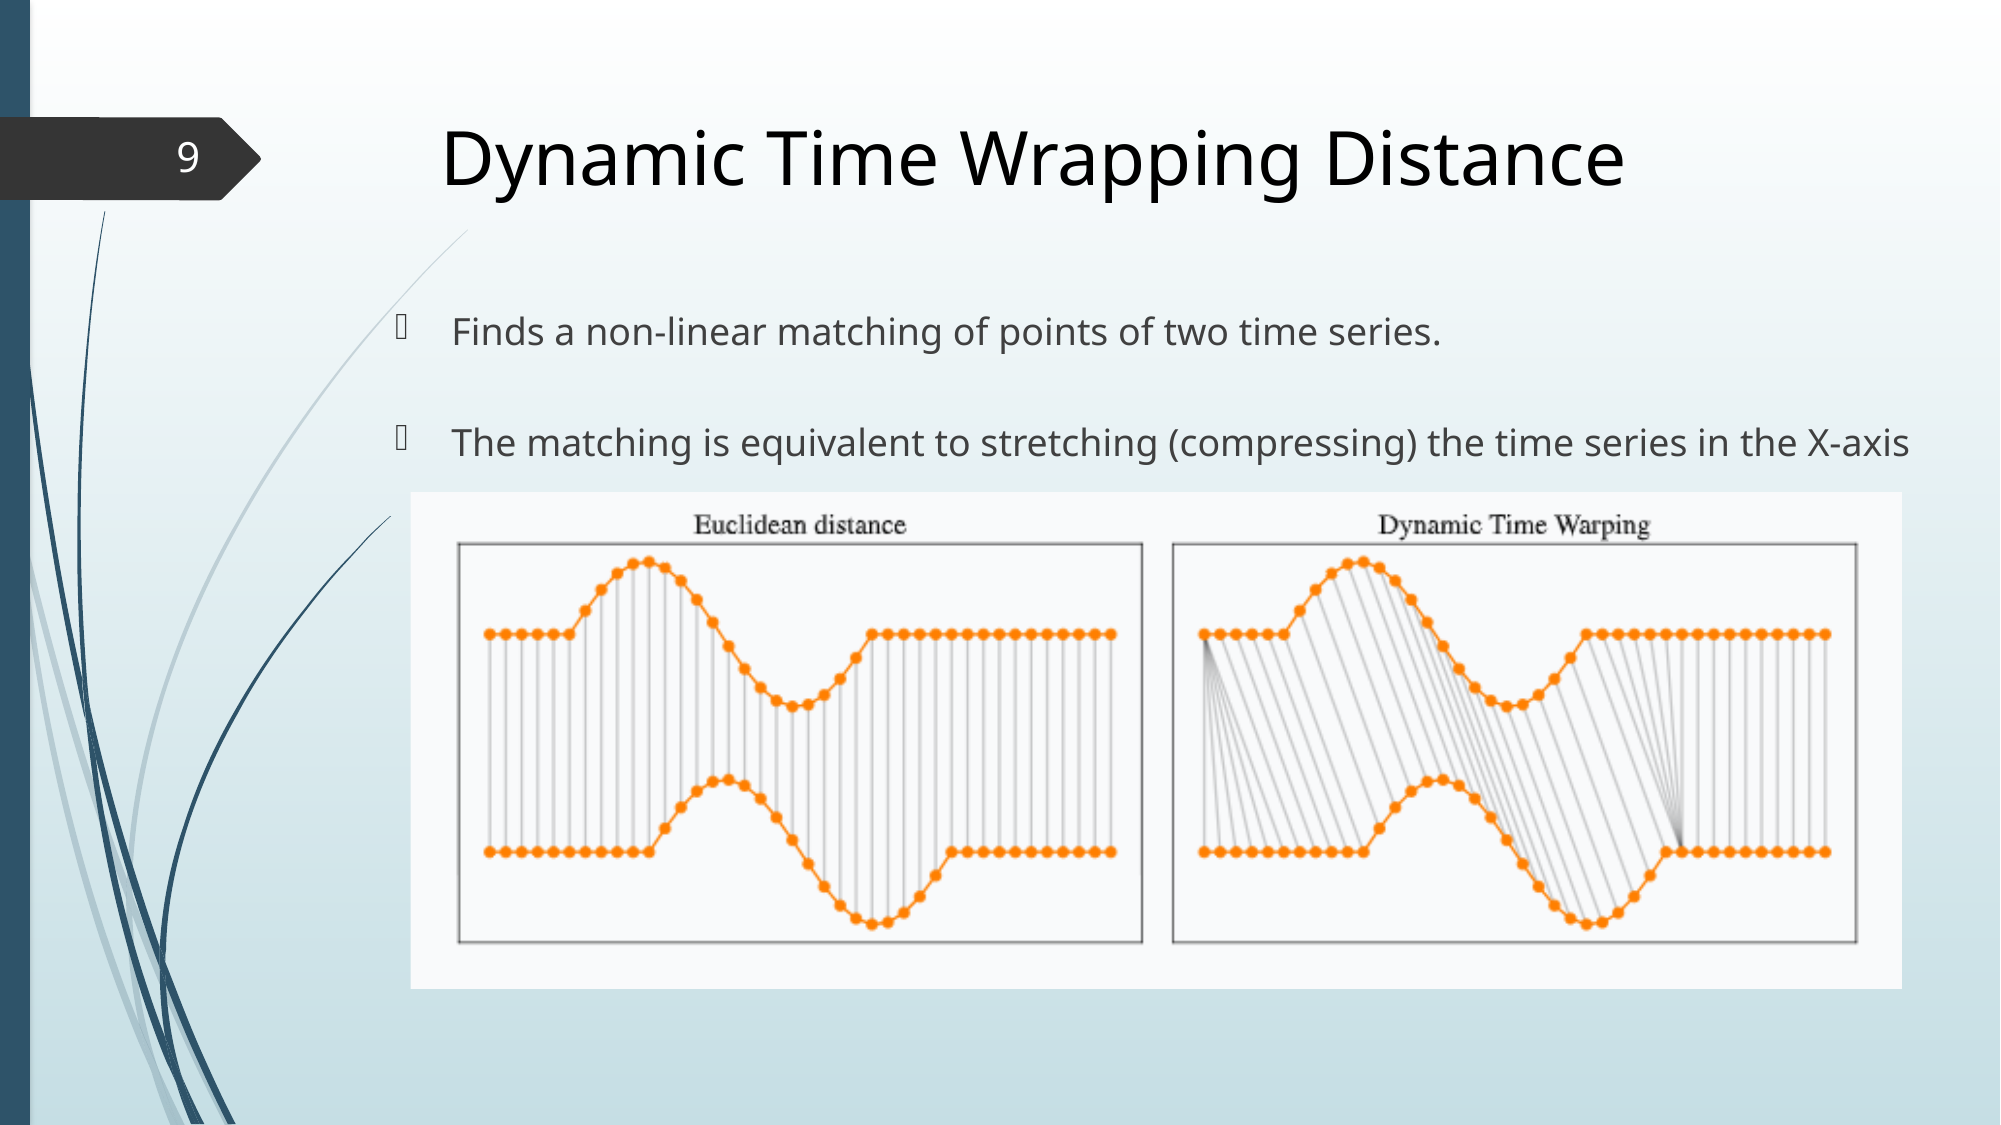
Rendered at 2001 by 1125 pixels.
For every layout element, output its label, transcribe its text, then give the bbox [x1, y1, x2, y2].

title Dynamic Time Wrapping Distance [425, 102, 1888, 255]
slide_number 9 [87, 129, 216, 190]
list Finds a non-linear matching of points of two time series. The matching is equivalent to stretching (compressing) the time series in the X-axis [380, 255, 1962, 493]
picture [410, 492, 1903, 989]
